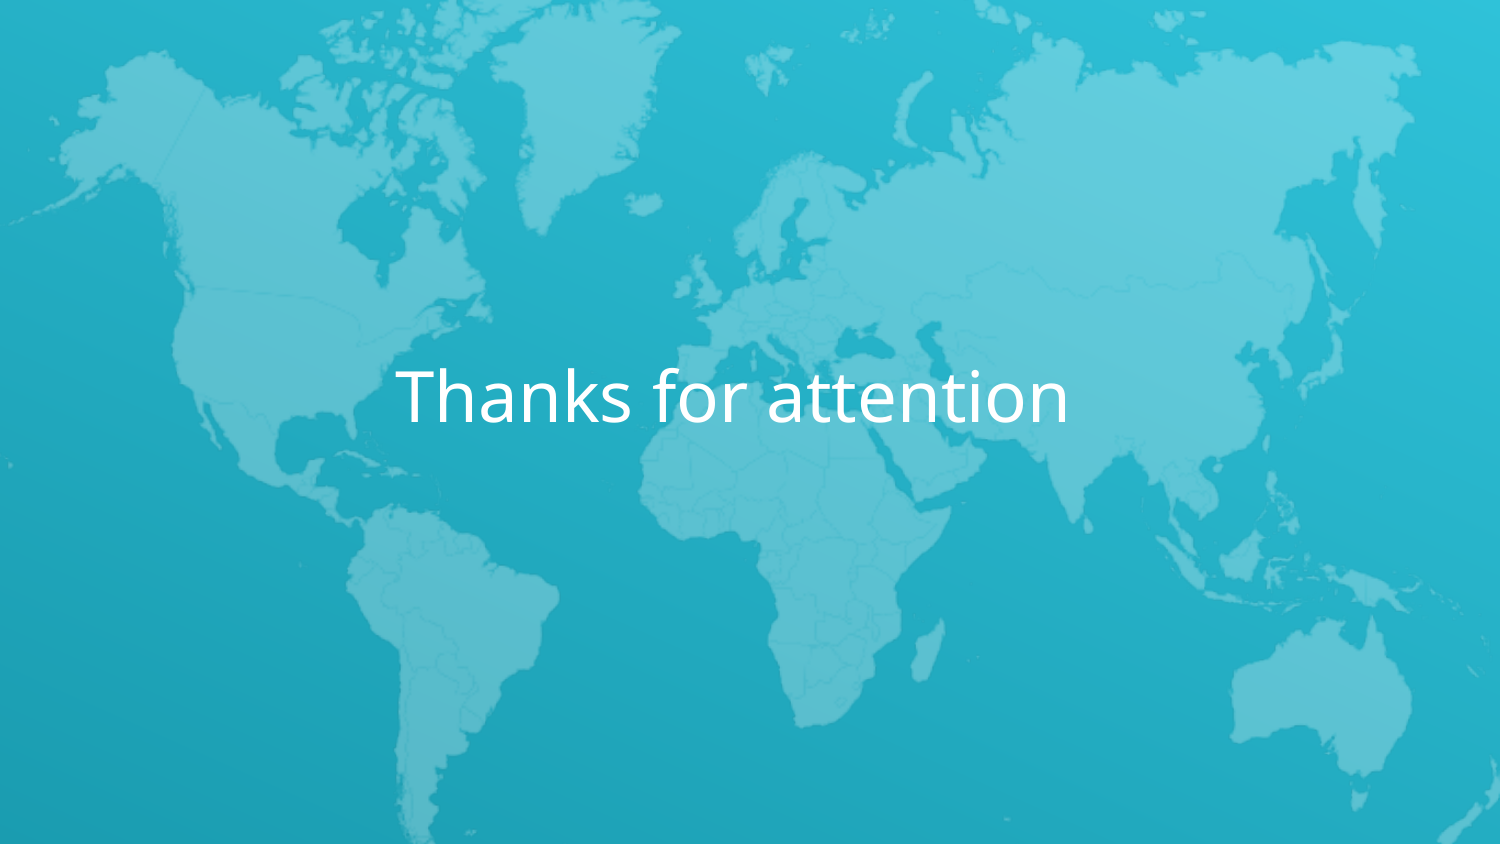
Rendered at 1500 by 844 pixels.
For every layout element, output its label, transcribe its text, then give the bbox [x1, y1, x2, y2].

list Thanks for attention [112, 359, 1355, 719]
